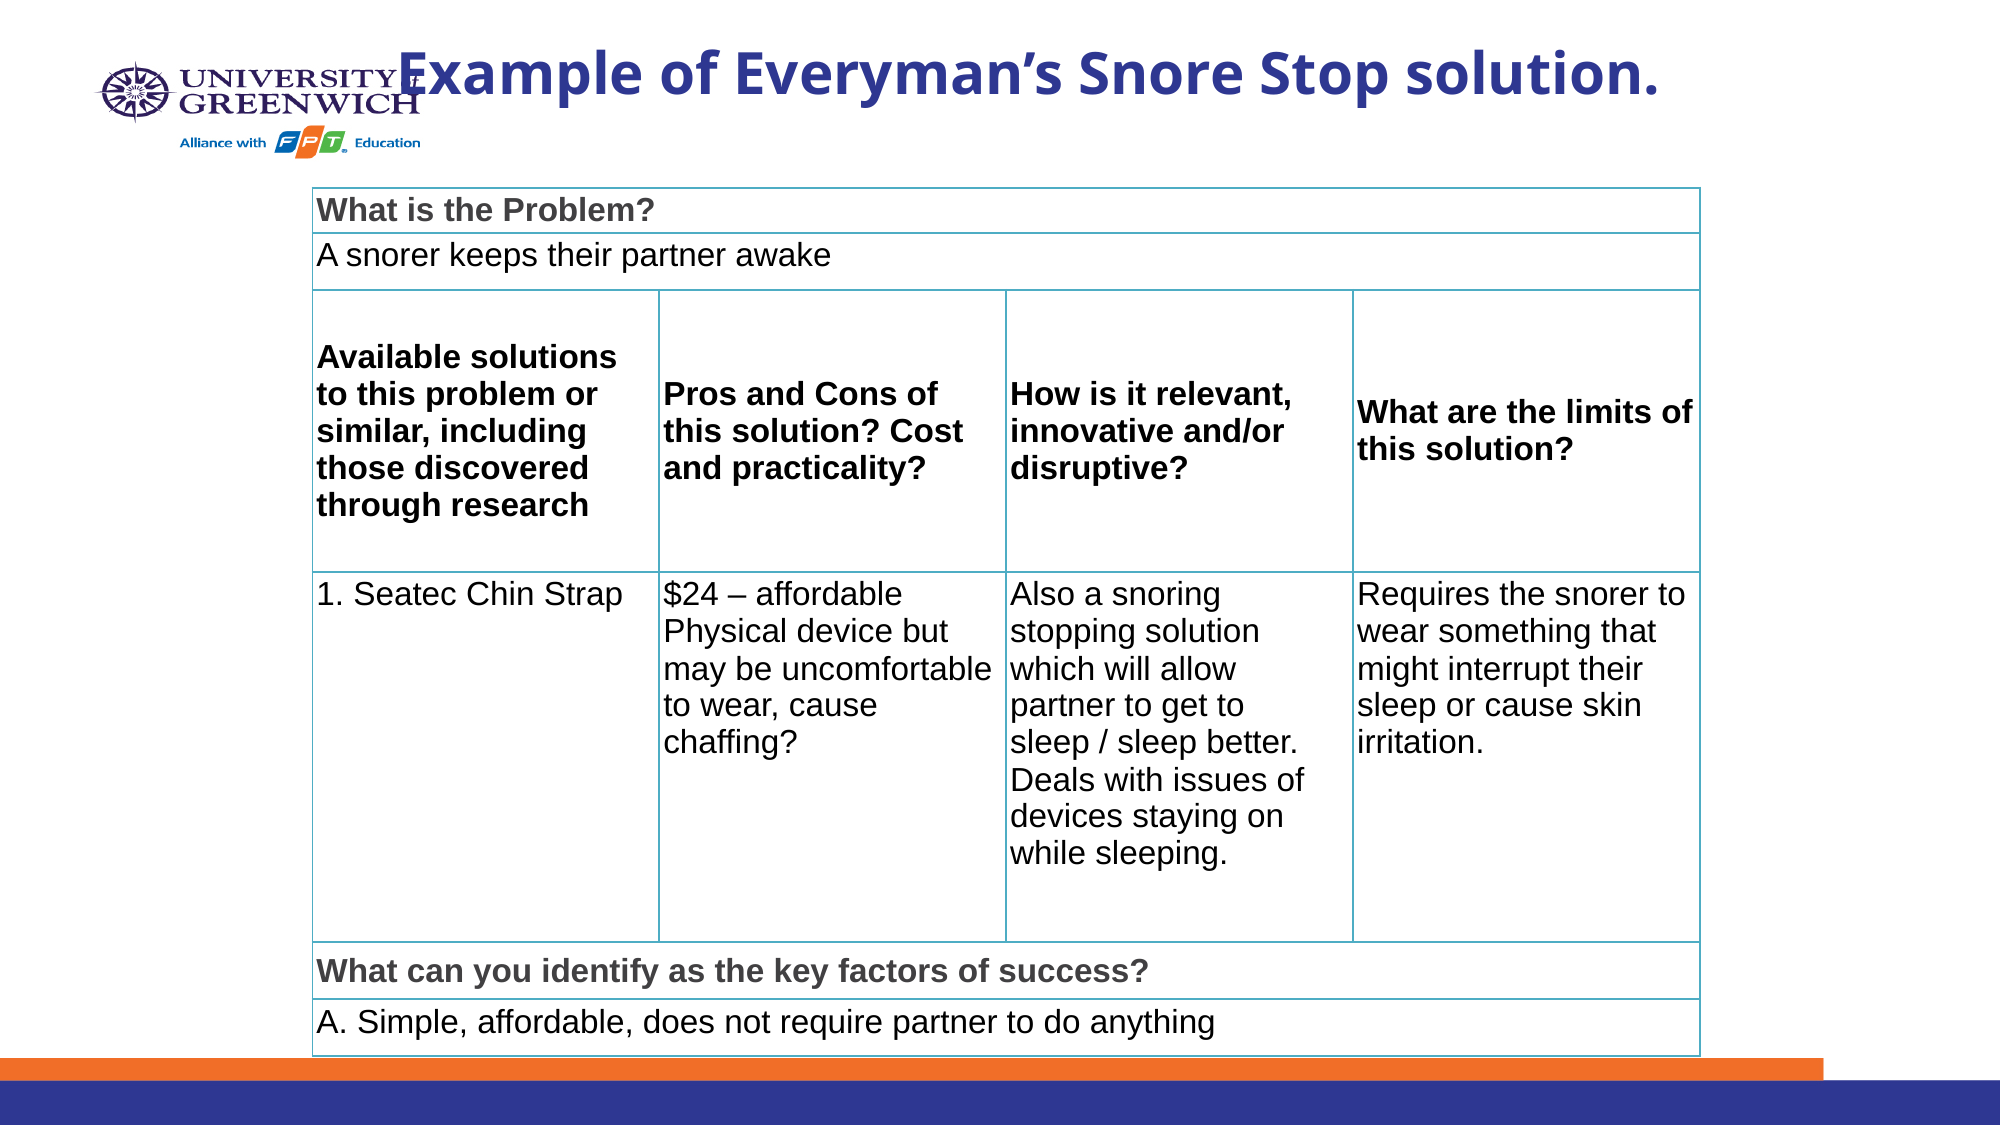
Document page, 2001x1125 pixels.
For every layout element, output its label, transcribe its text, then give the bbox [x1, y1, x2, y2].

table_cell A snorer keeps their partner awake [313, 234, 1699, 289]
table_cell Pros and Cons of this solution? Cost and practicality? [660, 291, 1005, 571]
table_cell Also a snoring stopping solution which will allow partner to get to sleep / sleep better. Deals with issues of devices staying on while sleeping. [1007, 573, 1352, 941]
table_cell Requires the snorer to wear something that might interrupt their sleep or cause skin irritation. [1354, 573, 1699, 941]
table_cell A. Simple, affordable, does not require partner to do anything [313, 1000, 1699, 1055]
table_cell Available solutions to this problem or similar, including those discovered through research [313, 291, 658, 571]
table_cell How is it relevant, innovative and/or disruptive? [1007, 291, 1352, 571]
table_cell What can you identify as the key factors of success? [313, 943, 1699, 998]
table_cell 1. Seatec Chin Strap [313, 573, 658, 941]
table_cell What are the limits of this solution? [1354, 291, 1699, 571]
title Example of Everyman’s Snore Stop solution. [324, 24, 1675, 187]
table_cell $24 – affordable Physical device but may be uncomfortable to wear, cause chaffing? [660, 573, 1005, 941]
table_header What is the Problem? [313, 189, 1699, 232]
picture [0, 0, 2000, 1125]
